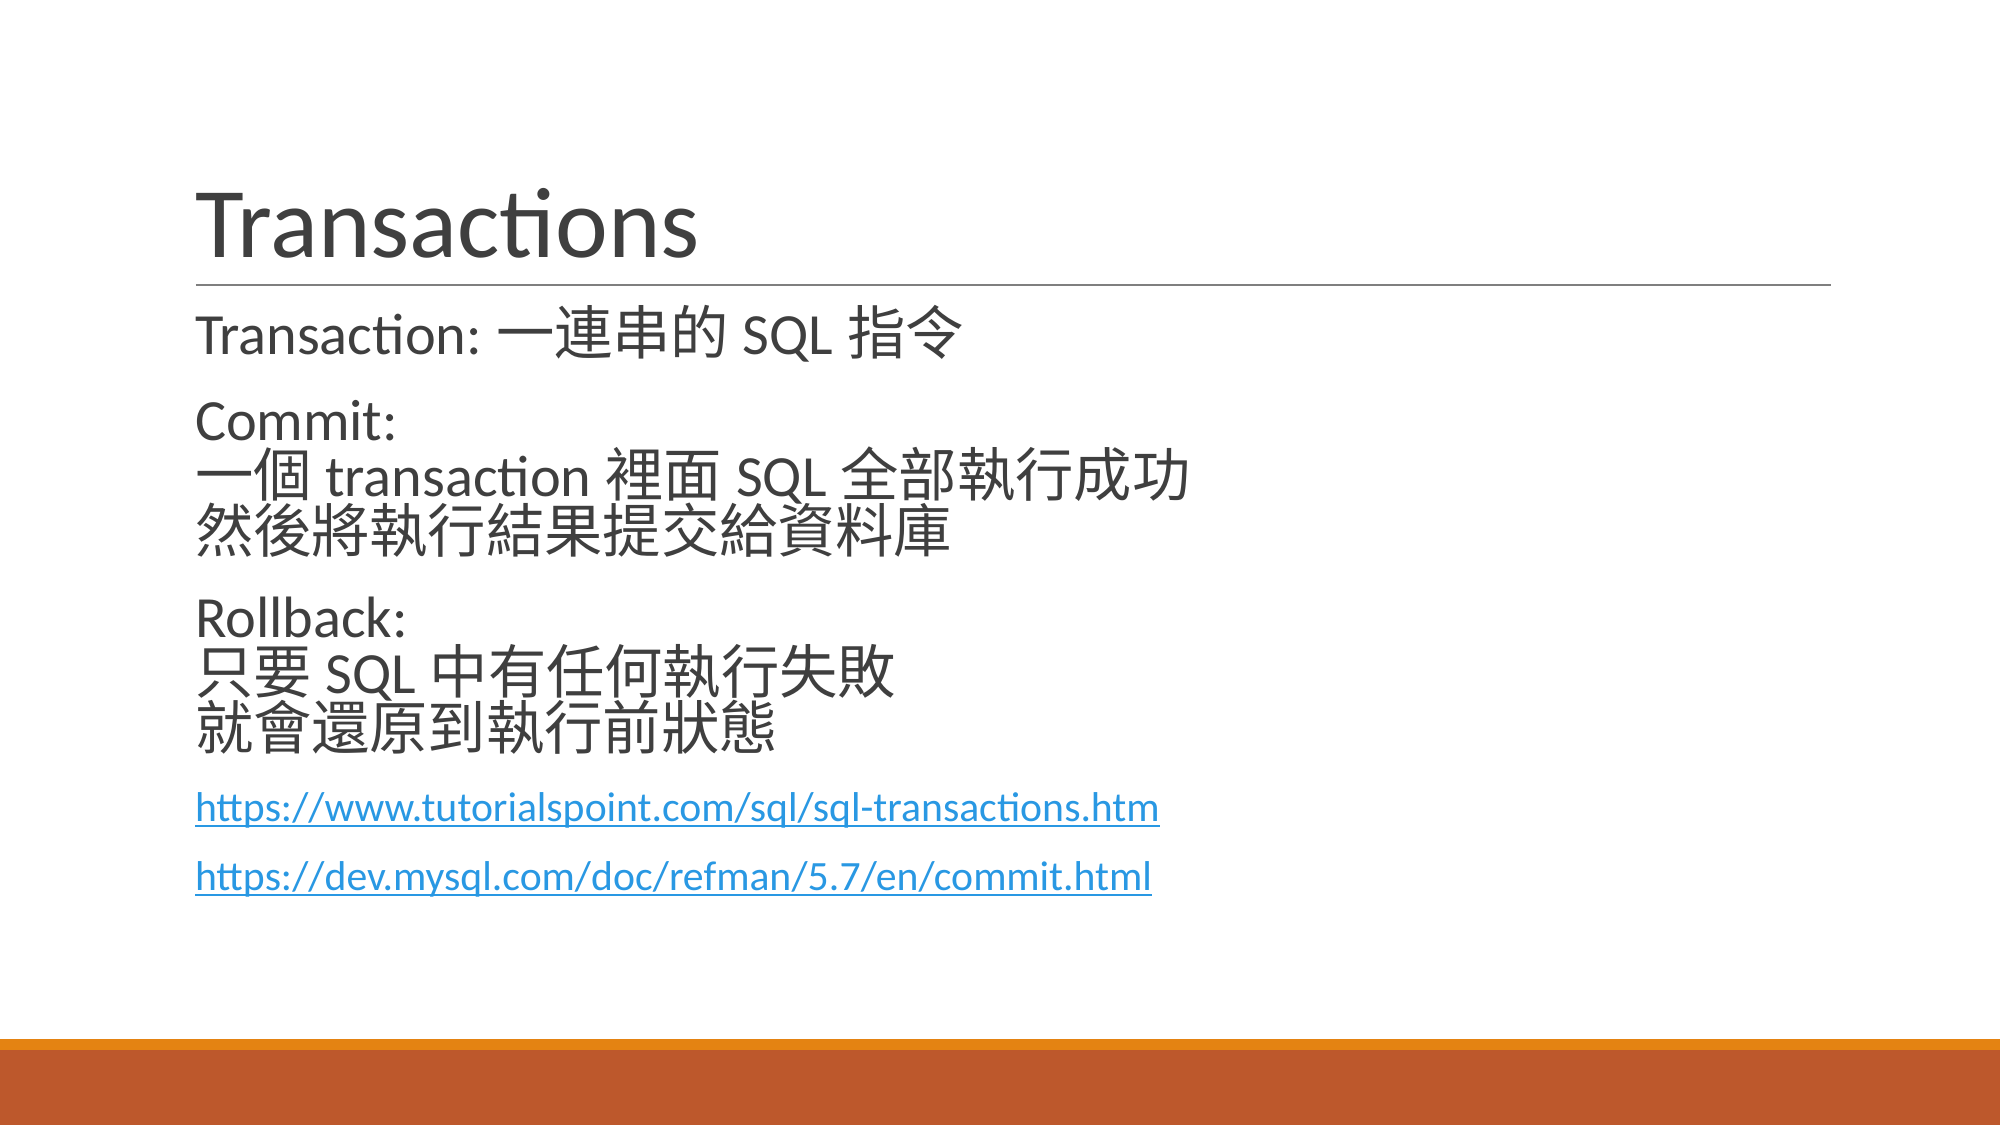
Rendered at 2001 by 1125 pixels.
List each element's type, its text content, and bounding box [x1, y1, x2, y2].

title Transactions [180, 47, 1830, 285]
list Transaction:一連串的SQL指令 Commit: 一個transaction裡面SQL全部執行成功 然後將執行結果提交給資料庫 Rollback: 只要SQL中有任何執行失敗 就會還原到執行前狀態 https://www.tutorialspoint.com/sql/sql-transactions.htm https://dev.mysql.com/doc/refman/5.7/en/commit.html [180, 302, 1830, 963]
